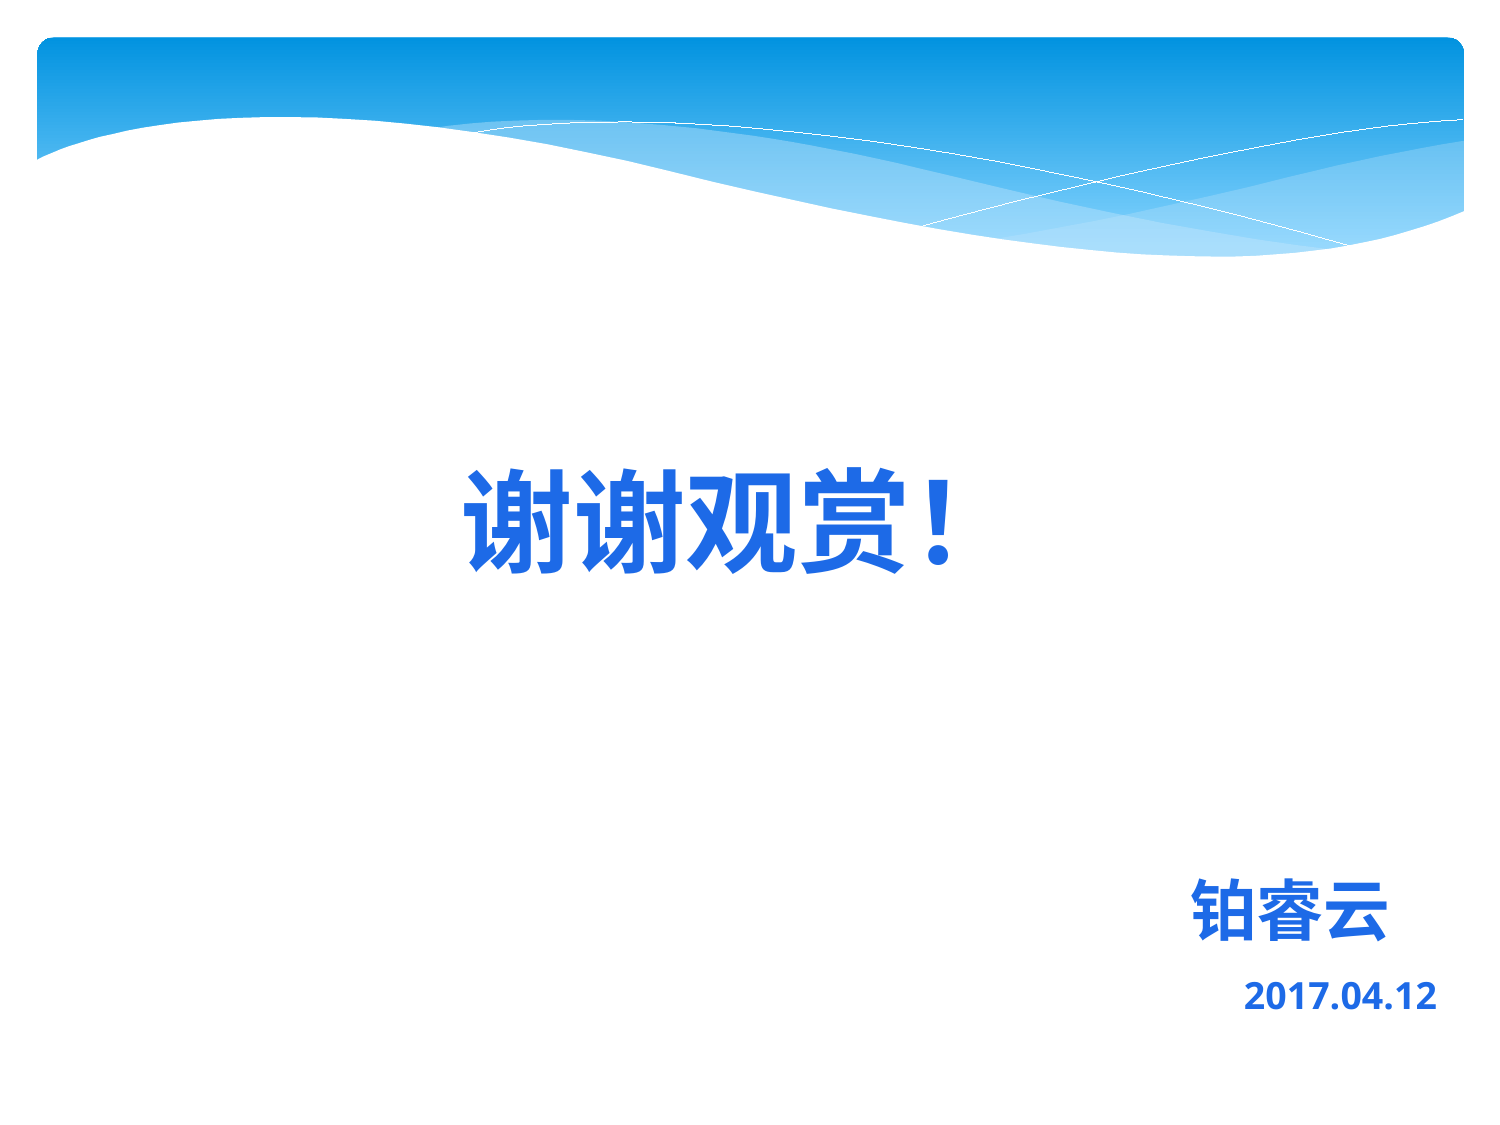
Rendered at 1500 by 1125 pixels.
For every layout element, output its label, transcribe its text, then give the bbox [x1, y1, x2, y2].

text_box 谢谢观赏！ [445, 444, 1039, 595]
text_box 铂睿云 [1128, 861, 1453, 957]
text_box 2017.04.12 [1228, 964, 1453, 1025]
